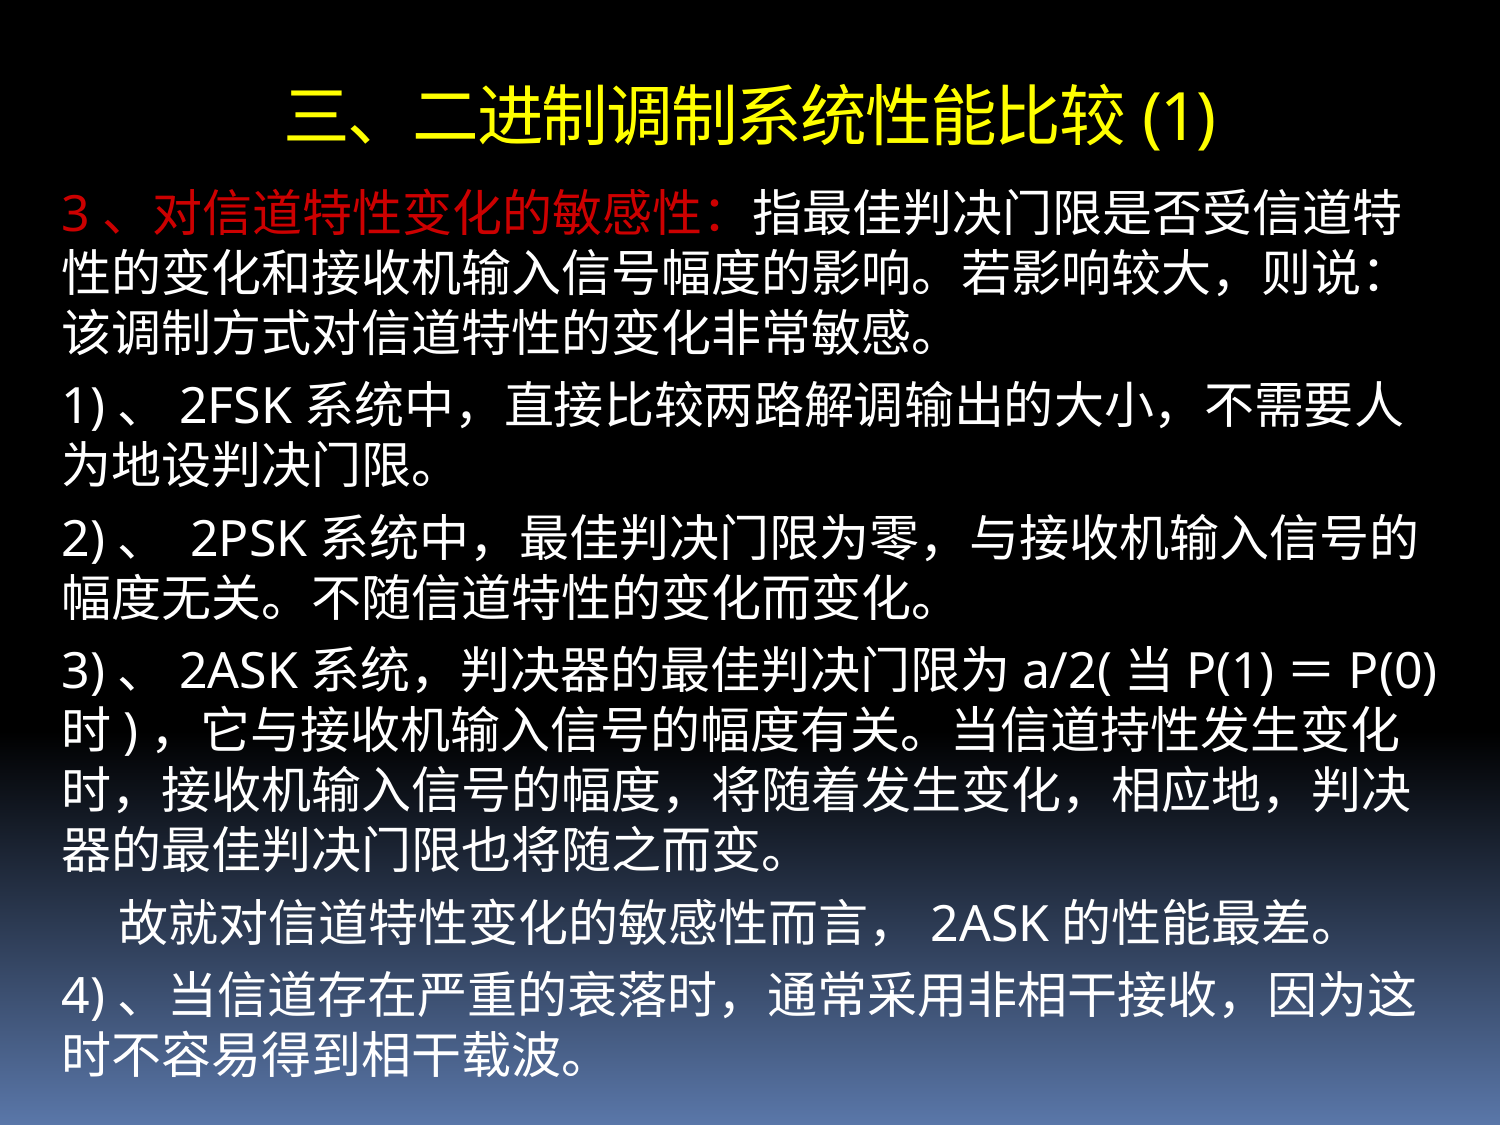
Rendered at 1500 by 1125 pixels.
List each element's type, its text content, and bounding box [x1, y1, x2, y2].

text_box 3、对信道特性变化的敏感性：指最佳判决门限是否受信道特性的变化和接收机输入信号幅度的影响。若影响较大，则说：该调制方式对信道特性的变化非常敏感。 1)、2FSK系统中，直接比较两路解调输出的大小，不需要人为地设判决门限。 2)、 2PSK系统中，最佳判决门限为零，与接收机输入信号的幅度无关。不随信道特性的变化而变化。 3)、2ASK系统，判决器的最佳判决门限为a/2(当P(1)＝P(0)时)，它与接收机输入信号的幅度有关。当信道持性发生变化时，接收机输入信号的幅度，将随着发生变化，相应地，判决器的最佳判决门限也将随之而变。 故就对信道特性变化的敏感性而言，2ASK的性能最差。 4)、当信道存在严重的衰落时，通常采用非相干接收，因为这时不容易得到相干载波。 [46, 173, 1465, 1092]
title 三、二进制调制系统性能比较(1) [112, 66, 1388, 173]
